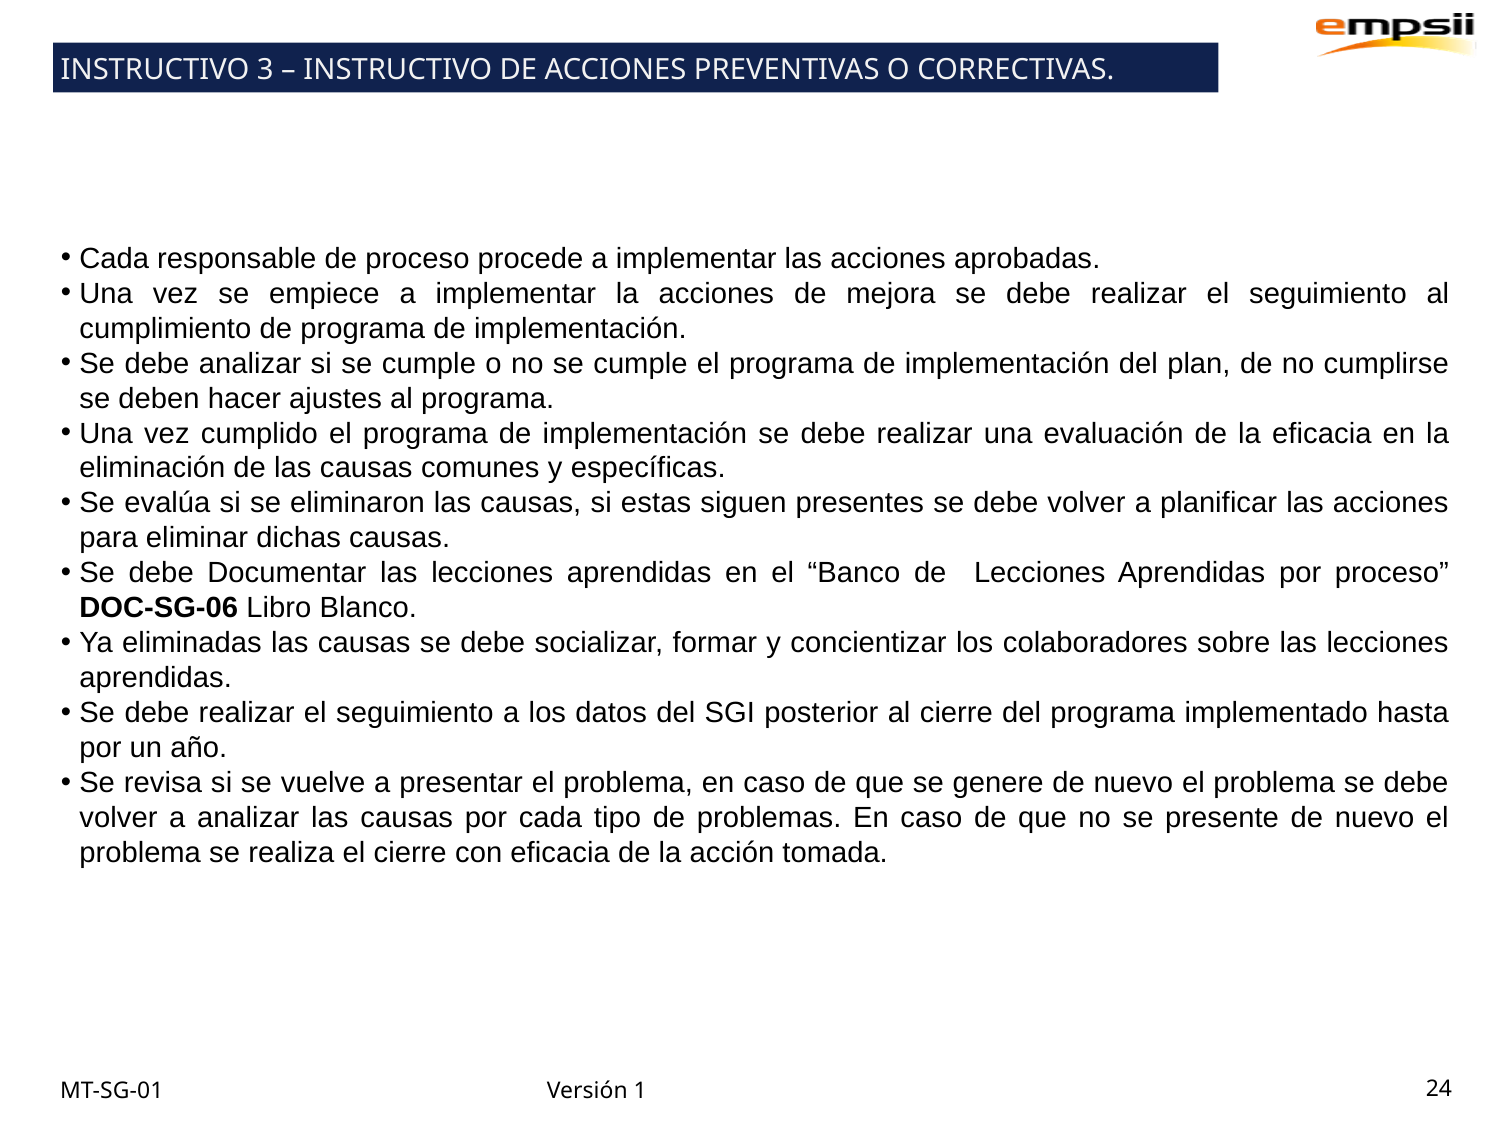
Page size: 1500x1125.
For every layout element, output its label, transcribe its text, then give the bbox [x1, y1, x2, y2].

text_box Cada responsable de proceso procede a implementar las acciones aprobadas. Una vez se empiece a implementar la acciones de mejora se debe realizar el seguimiento al cumplimiento de programa de implementación. Se debe analizar si se cumple o no se cumple el programa de implementación del plan, de no cumplirse se deben hacer ajustes al programa. Una vez cumplido el programa de implementación se debe realizar una evaluación de la eficacia en la eliminación de las causas comunes y específicas. Se evalúa si se eliminaron las causas, si estas siguen presentes se debe volver a planificar las acciones para eliminar dichas causas. Se debe Documentar las lecciones aprendidas en el “Banco de Lecciones Aprendidas por proceso” DOC-SG-06 Libro Blanco. Ya eliminadas las causas se debe socializar, formar y concientizar los colaboradores sobre las lecciones aprendidas. Se debe realizar el seguimiento a los datos del SGI posterior al cierre del programa implementado hasta por un año. Se revisa si se vuelve a presentar el problema, en caso de que se genere de nuevo el problema se debe volver a analizar las causas por cada tipo de problemas. En caso de que no se presente de nuevo el problema se realiza el cierre con eficacia de la acción tomada. [53, 231, 1459, 876]
text_box INSTRUCTIVO 3 – INSTRUCTIVO DE ACCIONES PREVENTIVAS O CORRECTIVAS. [53, 42, 1219, 93]
slide_number 24 [1422, 1073, 1456, 1106]
picture [1316, 13, 1478, 58]
